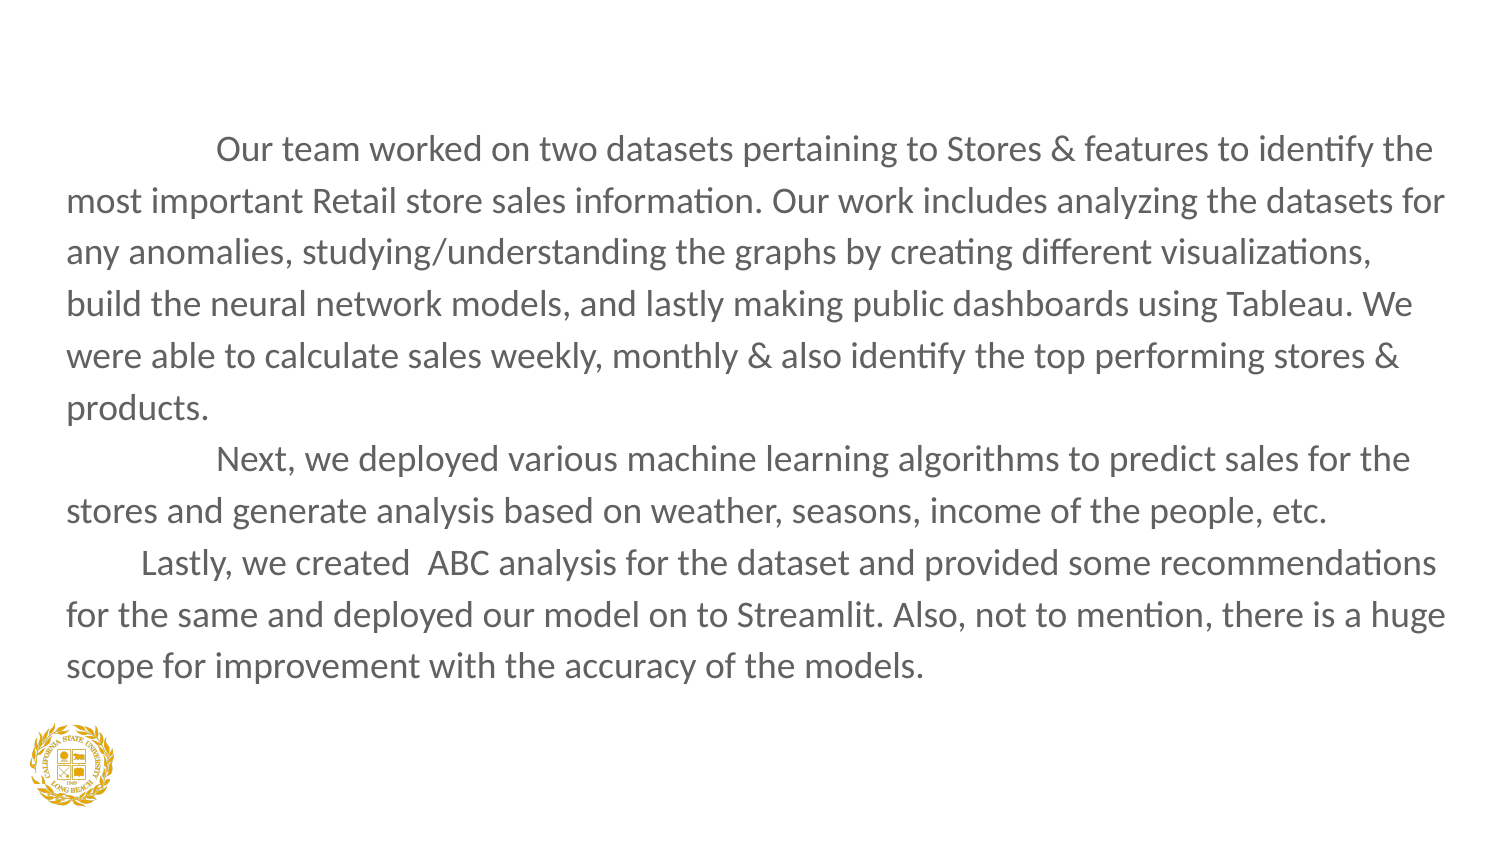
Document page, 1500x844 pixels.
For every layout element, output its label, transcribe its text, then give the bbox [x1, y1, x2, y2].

picture [30, 723, 114, 807]
list Our team worked on two datasets pertaining to Stores & features to identify the most important Retail store sales information. Our work includes analyzing the datasets for any anomalies, studying/understanding the graphs by creating different visualizations, build the neural network models, and lastly making public dashboards using Tableau. We were able to calculate sales weekly, monthly & also identify the top performing stores & products. Next, we deployed various machine learning algorithms to predict sales for the stores and generate analysis based on weather, seasons, income of the people, etc. Lastly, we created ABC analysis for the dataset and provided some recommendations for the same and deployed our model on to Streamlit. Also, not to mention, there is a huge scope for improvement with the accuracy of the models. [51, 102, 1471, 750]
